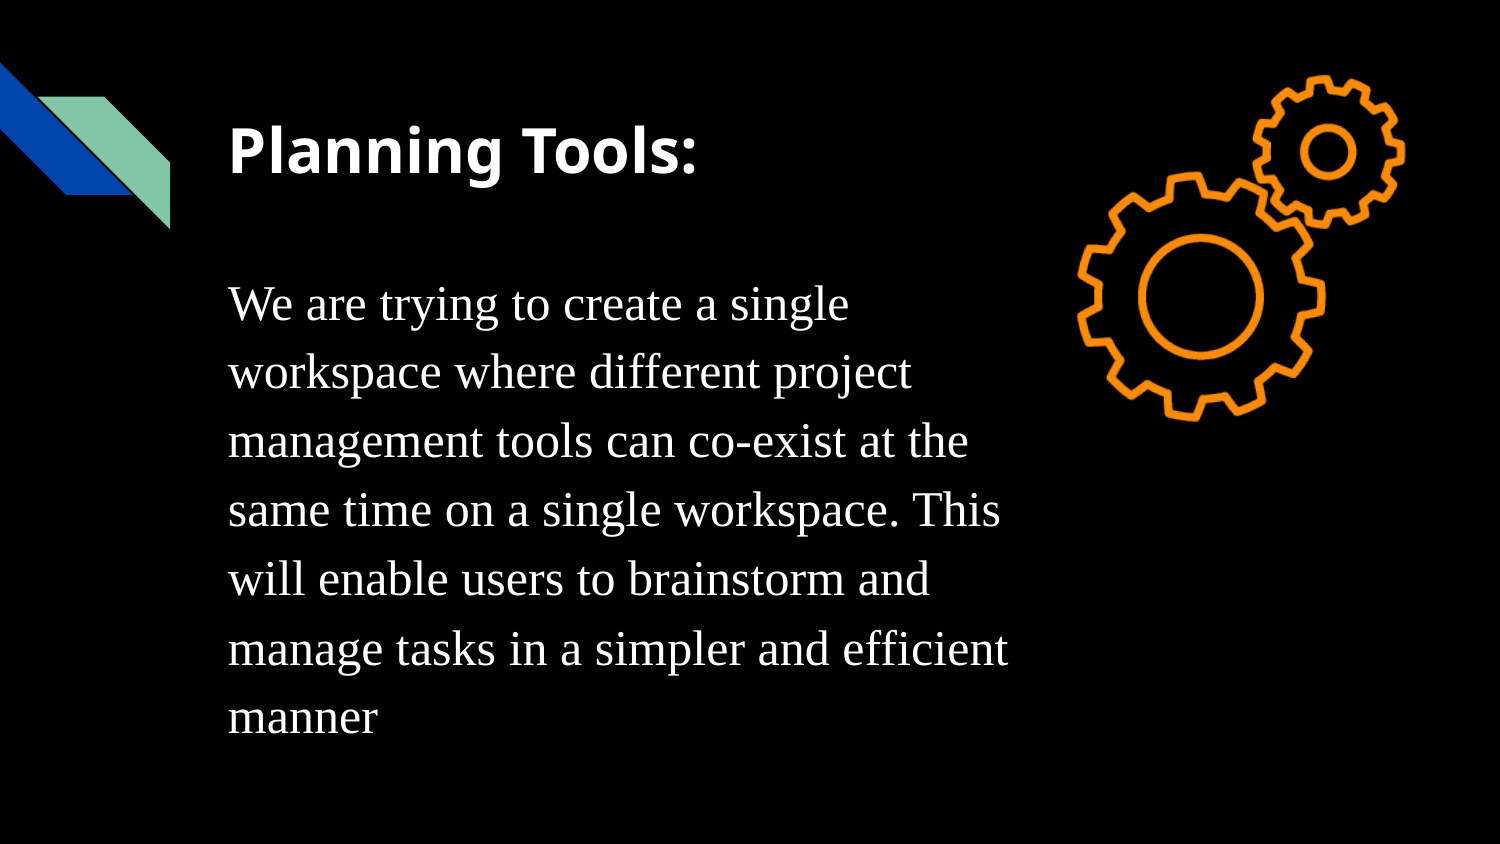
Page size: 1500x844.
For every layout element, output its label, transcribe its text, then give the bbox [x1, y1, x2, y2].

title Planning Tools: [212, 96, 785, 246]
picture [1062, 65, 1426, 428]
list We are trying to create a single workspace where different project management tools can co-exist at the same time on a single workspace. This will enable users to brainstorm and manage tasks in a simpler and efficient manner [212, 246, 1088, 724]
